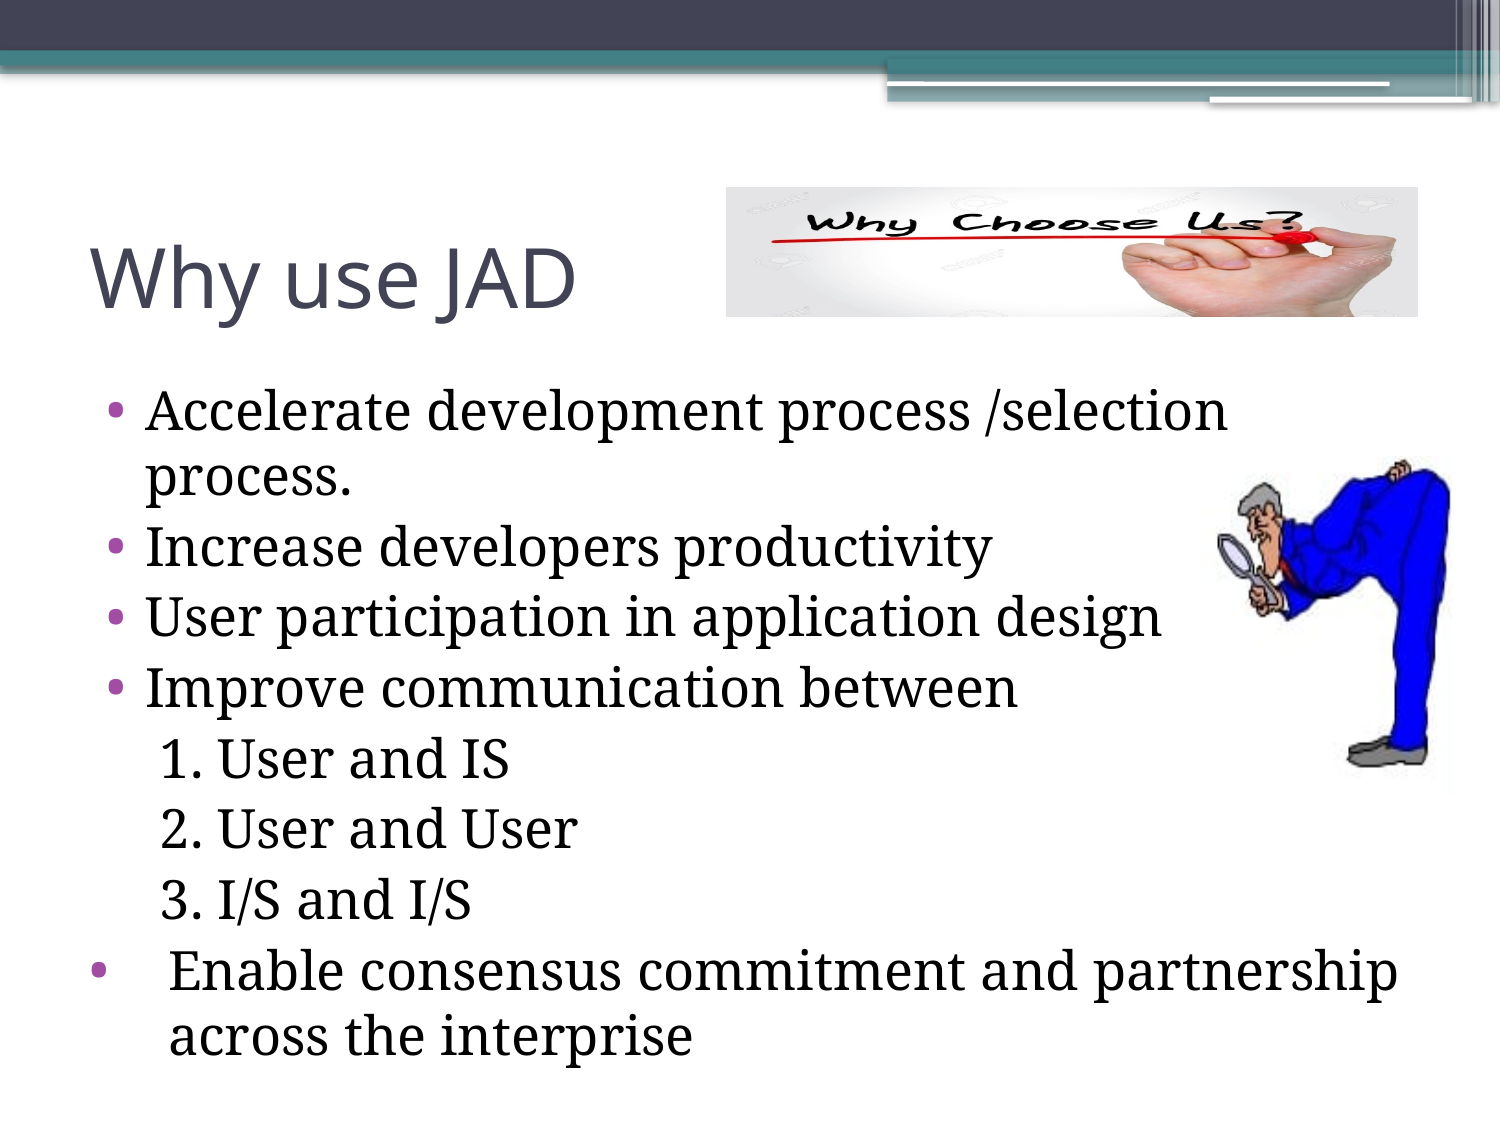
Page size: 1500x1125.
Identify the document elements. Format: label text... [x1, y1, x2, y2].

picture [1183, 456, 1454, 798]
title Why use JAD [75, 187, 1425, 363]
list Accelerate development process /selection process. Increase developers productivity User participation in application design Improve communication between 1. User and IS 2. User and User 3. I/S and I/S Enable consensus commitment and partnership across the interprise [75, 368, 1425, 1079]
picture [726, 187, 1419, 317]
